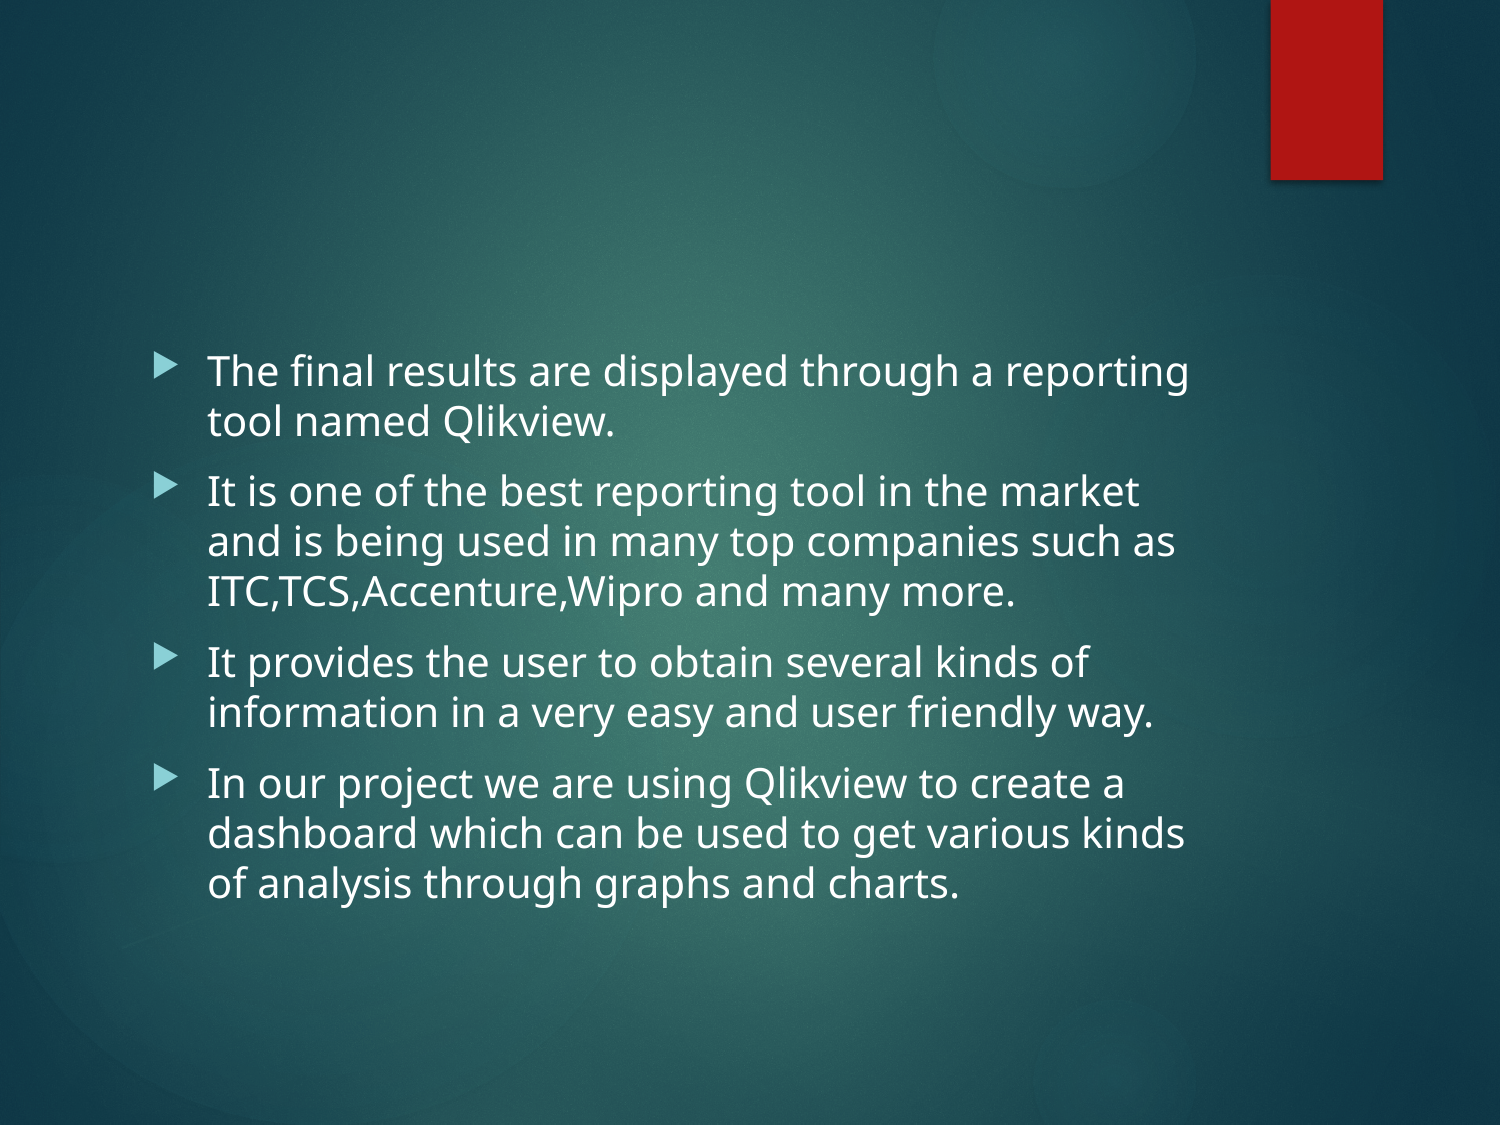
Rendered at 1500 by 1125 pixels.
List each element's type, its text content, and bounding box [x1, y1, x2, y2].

list The final results are displayed through a reporting tool named Qlikview. It is one of the best reporting tool in the market and is being used in many top companies such as ITC,TCS,Accenture,Wipro and many more. It provides the user to obtain several kinds of information in a very easy and user friendly way. In our project we are using Qlikview to create a dashboard which can be used to get various kinds of analysis through graphs and charts. [135, 336, 1237, 1025]
text_box [730, 532, 770, 592]
